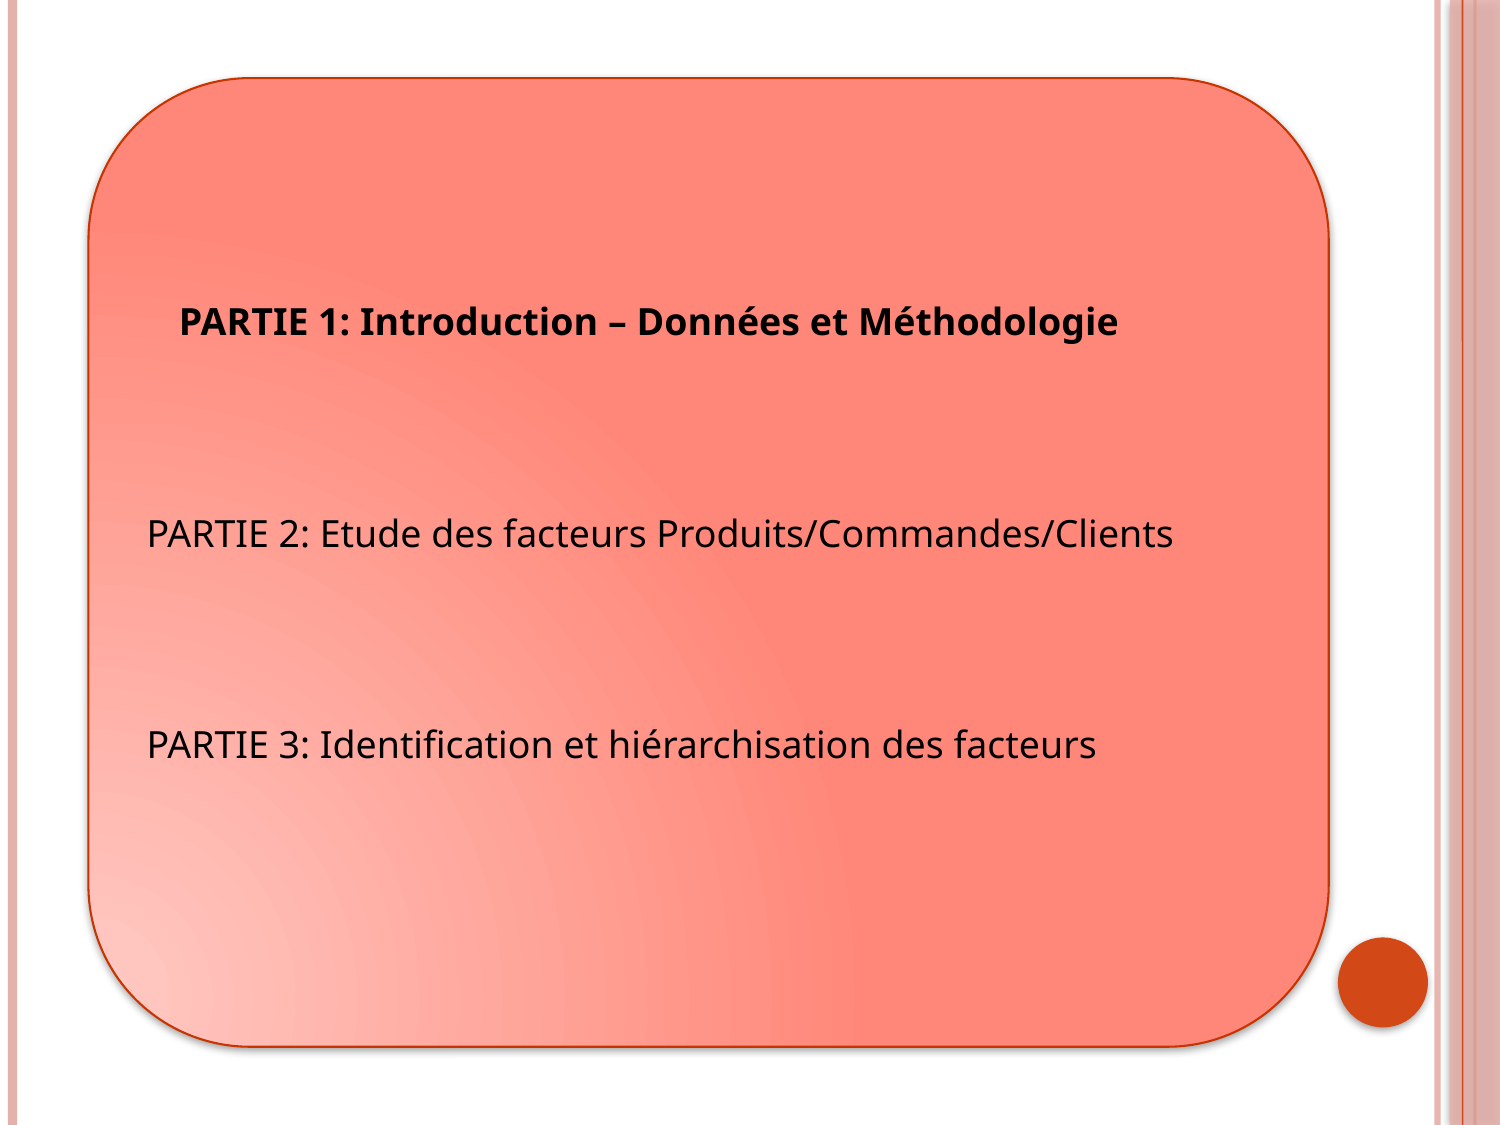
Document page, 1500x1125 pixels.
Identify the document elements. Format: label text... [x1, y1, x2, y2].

text_box PARTIE 2: Etude des facteurs Produits/Commandes/Clients [131, 502, 1341, 563]
text_box [87, 77, 1330, 1048]
text_box PARTIE 1: Introduction – Données et Méthodologie [164, 290, 1135, 351]
text_box PARTIE 3: Identification et hiérarchisation des facteurs [131, 713, 1188, 774]
